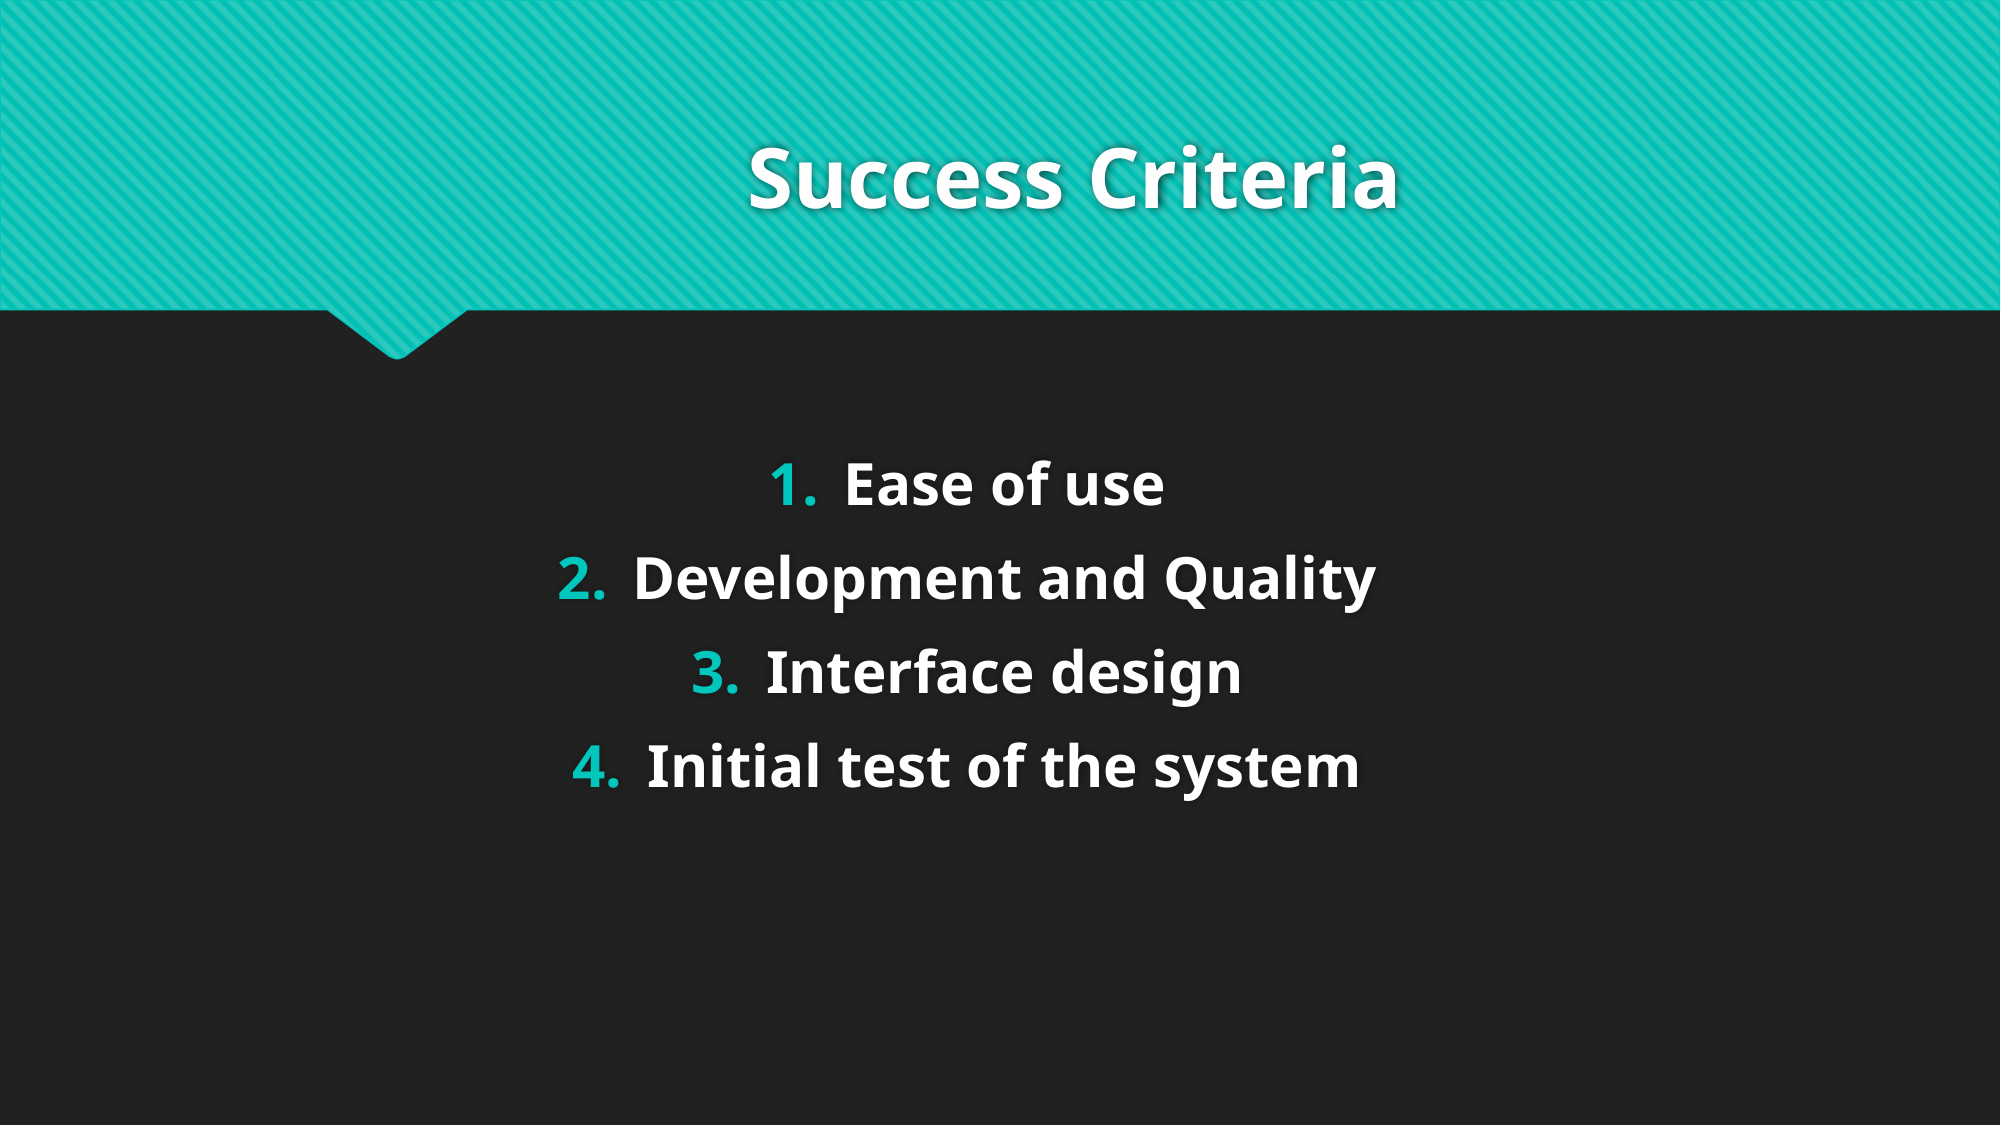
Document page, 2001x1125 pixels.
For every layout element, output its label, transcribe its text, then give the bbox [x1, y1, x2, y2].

list Ease of use Development and Quality Interface design Initial test of the system [101, 455, 1834, 1052]
title Success Criteria [132, 73, 1868, 233]
